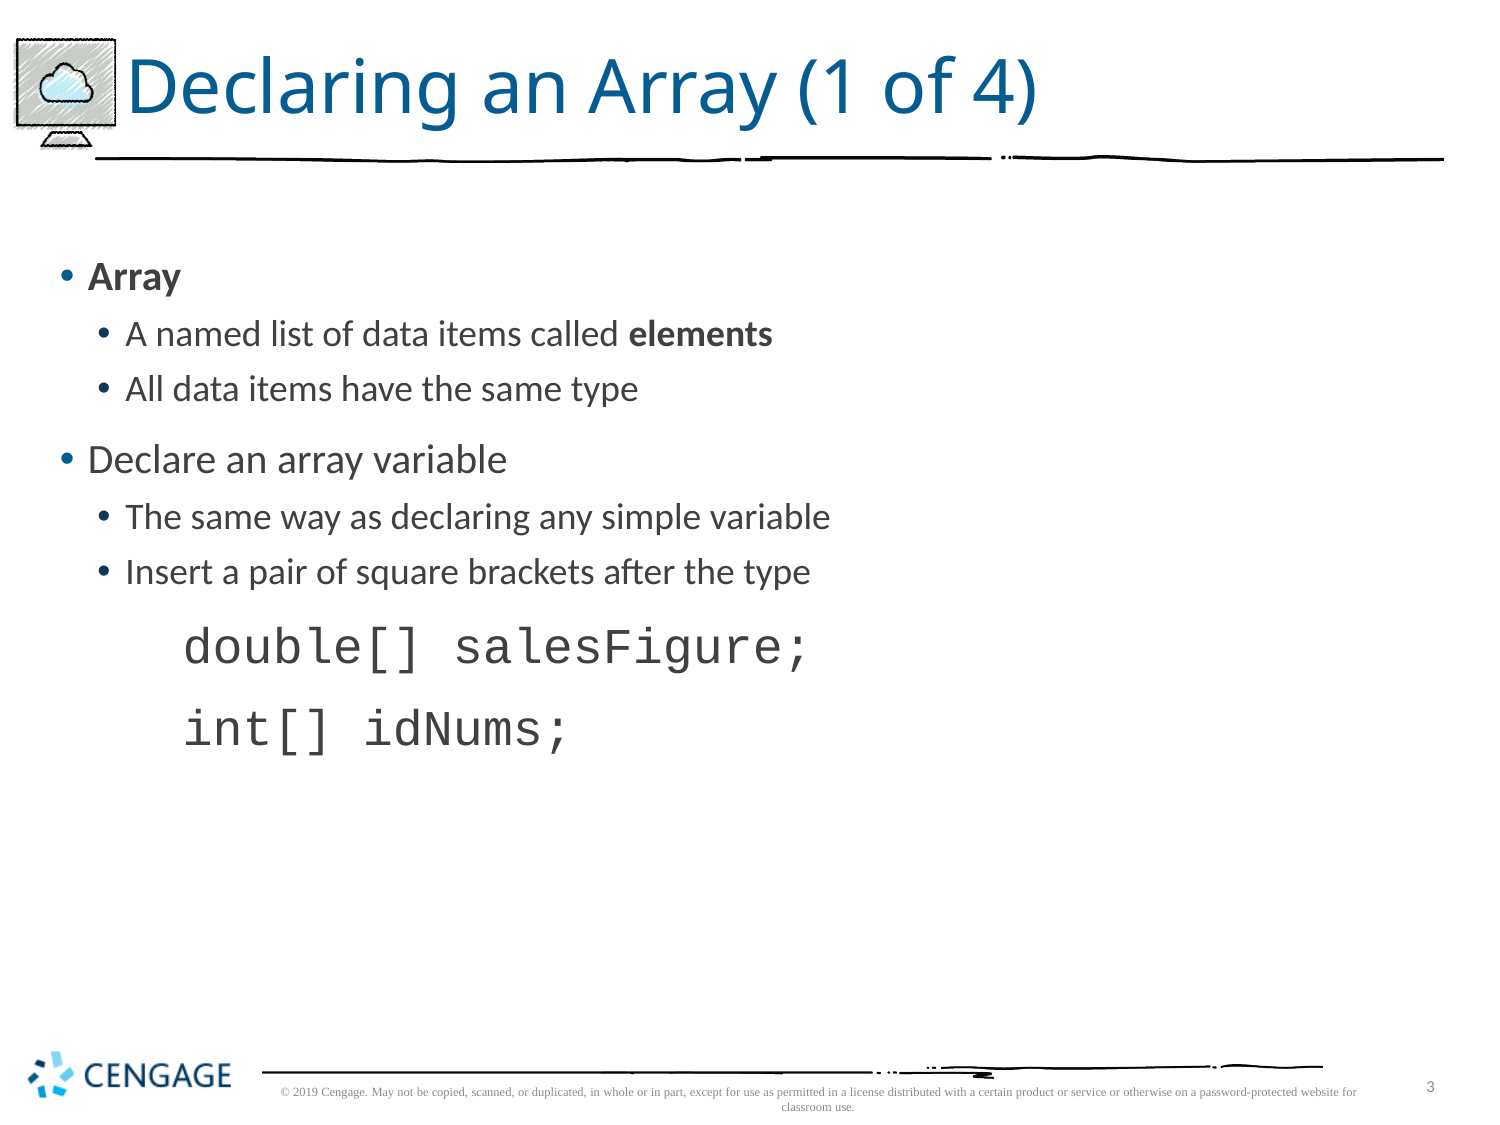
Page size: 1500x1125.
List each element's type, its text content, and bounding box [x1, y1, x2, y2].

footer © 2019 Cengage. May not be copied, scanned, or duplicated, in whole or in part, except for use as permitted in a license distributed with a certain product or service or otherwise on a password-protected website for classroom use. [262, 1079, 1375, 1120]
title Declaring an Array (1 of 4) [125, 51, 1442, 130]
picture [95, 155, 1444, 163]
list Array A named list of data items called elements All data items have the same type Declare an array variable The same way as declaring any simple variable Insert a pair of square brackets after the type double[] salesFigure; int[] idNums; [59, 252, 1441, 763]
picture [13, 36, 117, 151]
picture [7, 1037, 244, 1111]
picture [262, 1064, 1323, 1079]
